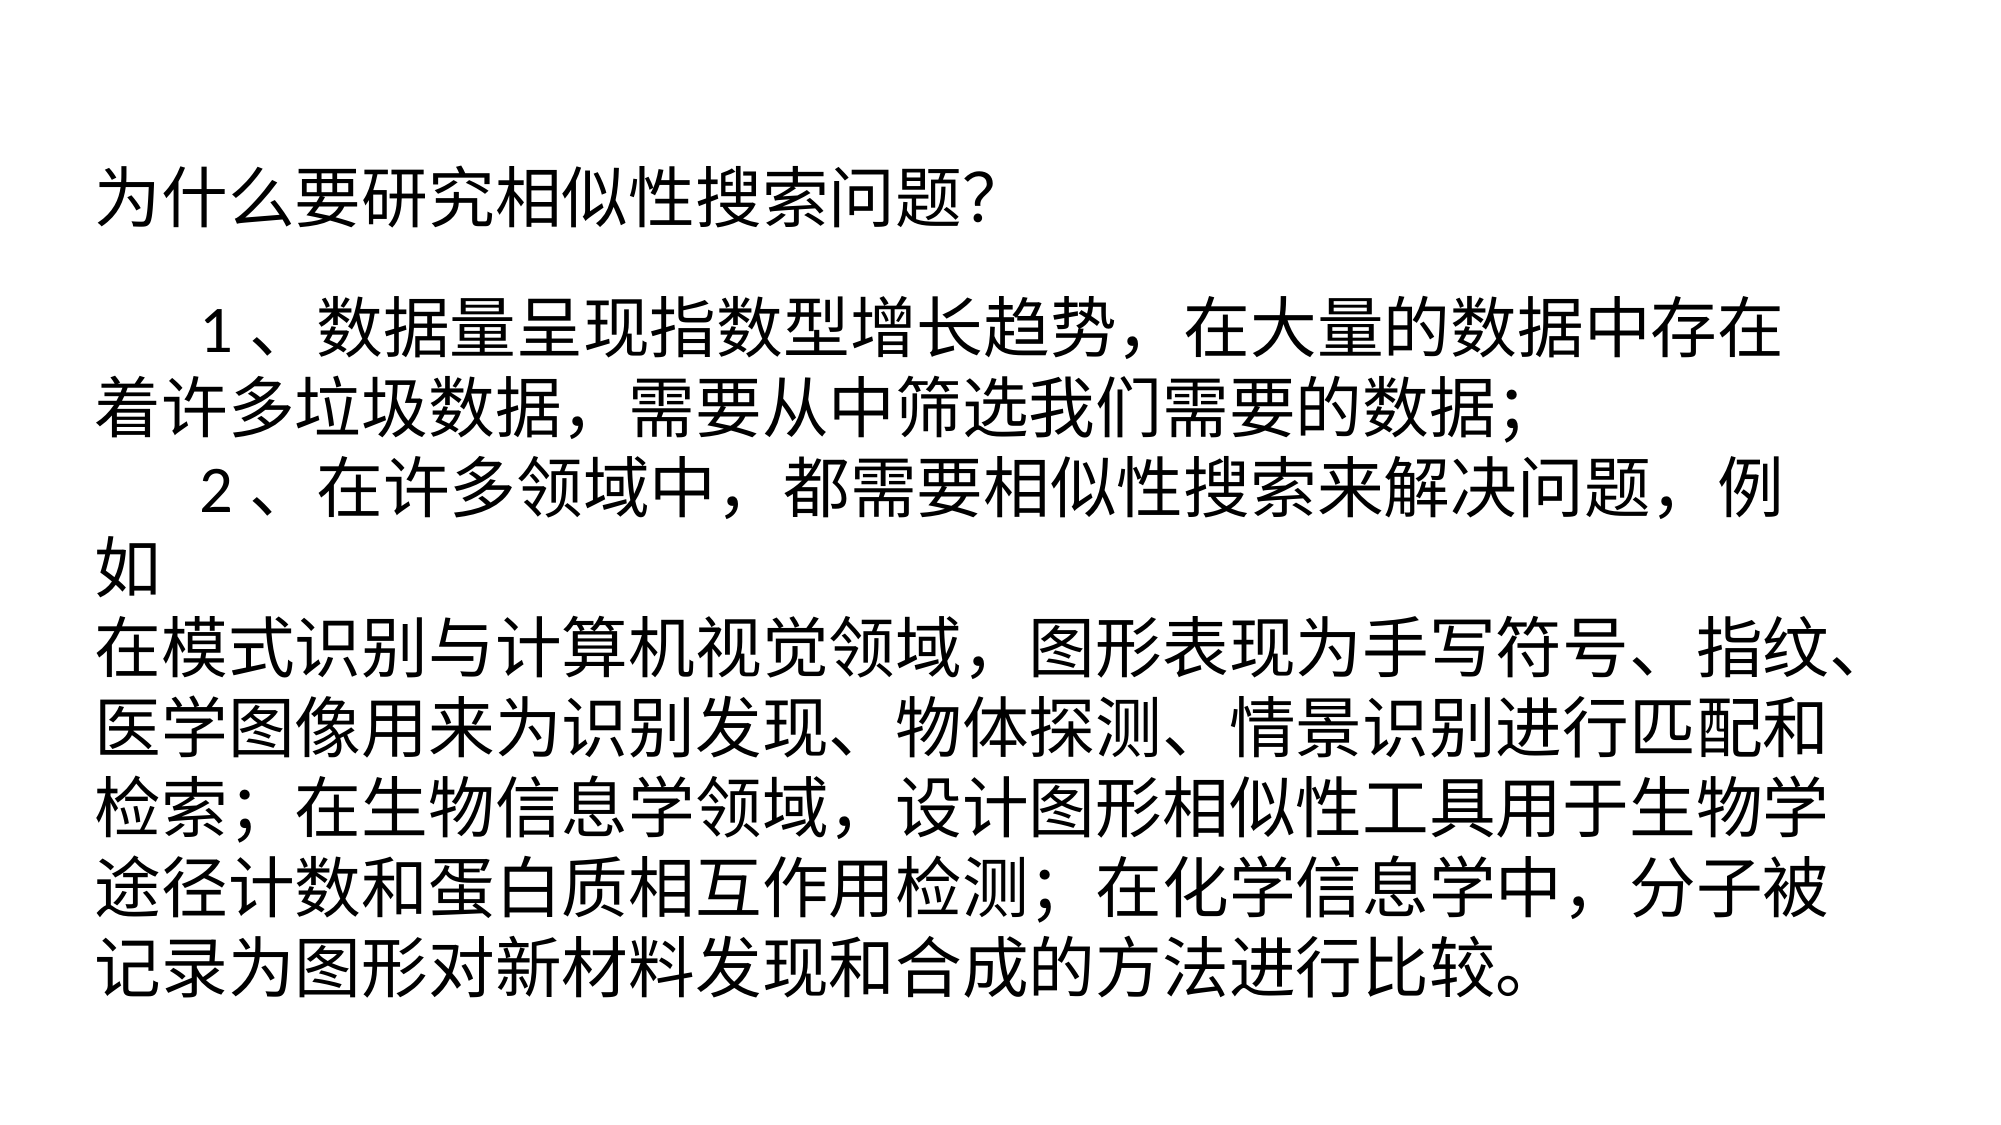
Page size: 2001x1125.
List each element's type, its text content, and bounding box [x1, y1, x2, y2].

text_box 1、数据量呈现指数型增长趋势，在大量的数据中存在着许多垃圾数据，需要从中筛选我们需要的数据； 2、在许多领域中，都需要相似性搜索来解决问题，例如 在模式识别与计算机视觉领域，图形表现为手写符号、指纹、医学图像用来为识别发现、物体探测、情景识别进行匹配和检索；在生物信息学领域，设计图形相似性工具用于生物学途径计数和蛋白质相互作用检测；在化学信息学中，分子被记录为图形对新材料发现和合成的方法进行比较。 [80, 278, 1857, 1014]
text_box 为什么要研究相似性搜索问题？ [80, 148, 1030, 243]
